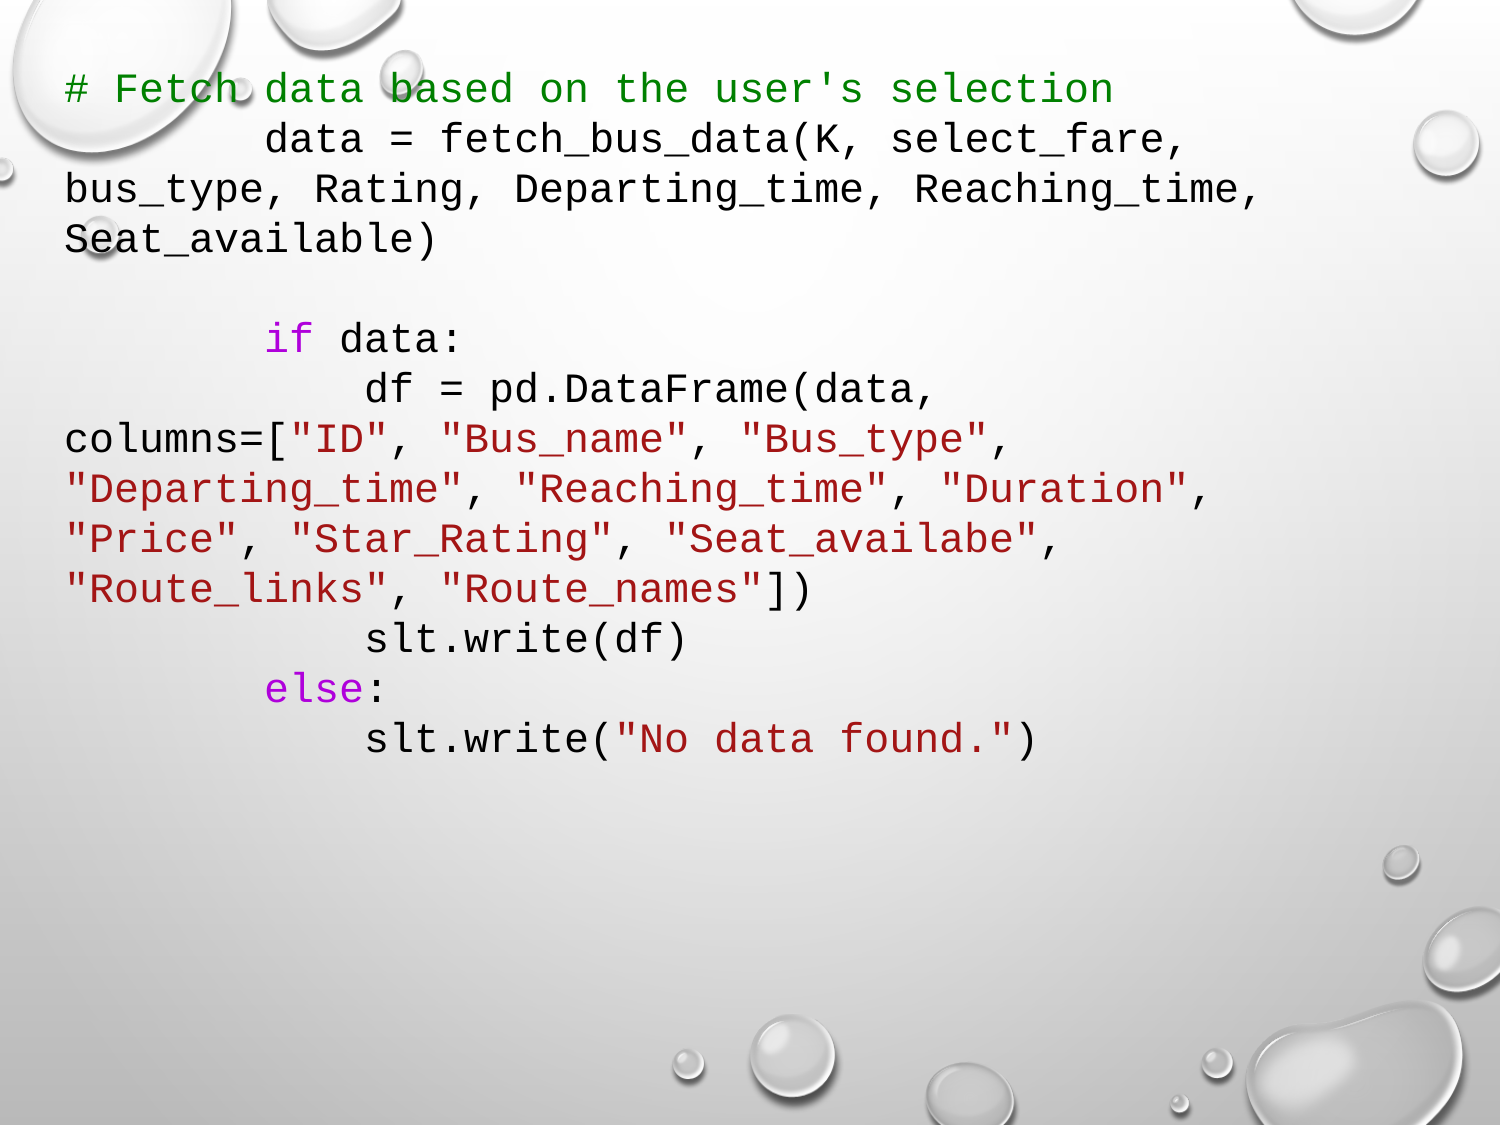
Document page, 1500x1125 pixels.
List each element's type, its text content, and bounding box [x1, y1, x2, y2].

text_box # Fetch data based on the user's selection data = fetch_bus_data(K, select_fare, bus_type, Rating, Departing_time, Reaching_time, Seat_available) if data: df = pd.DataFrame(data, columns=["ID", "Bus_name", "Bus_type", "Departing_time", "Reaching_time", "Duration", "Price", "Star_Rating", "Seat_availabe", "Route_links", "Route_names"]) slt.write(df) else: slt.write("No data found.") [49, 53, 1281, 898]
picture [0, 0, 1500, 1125]
